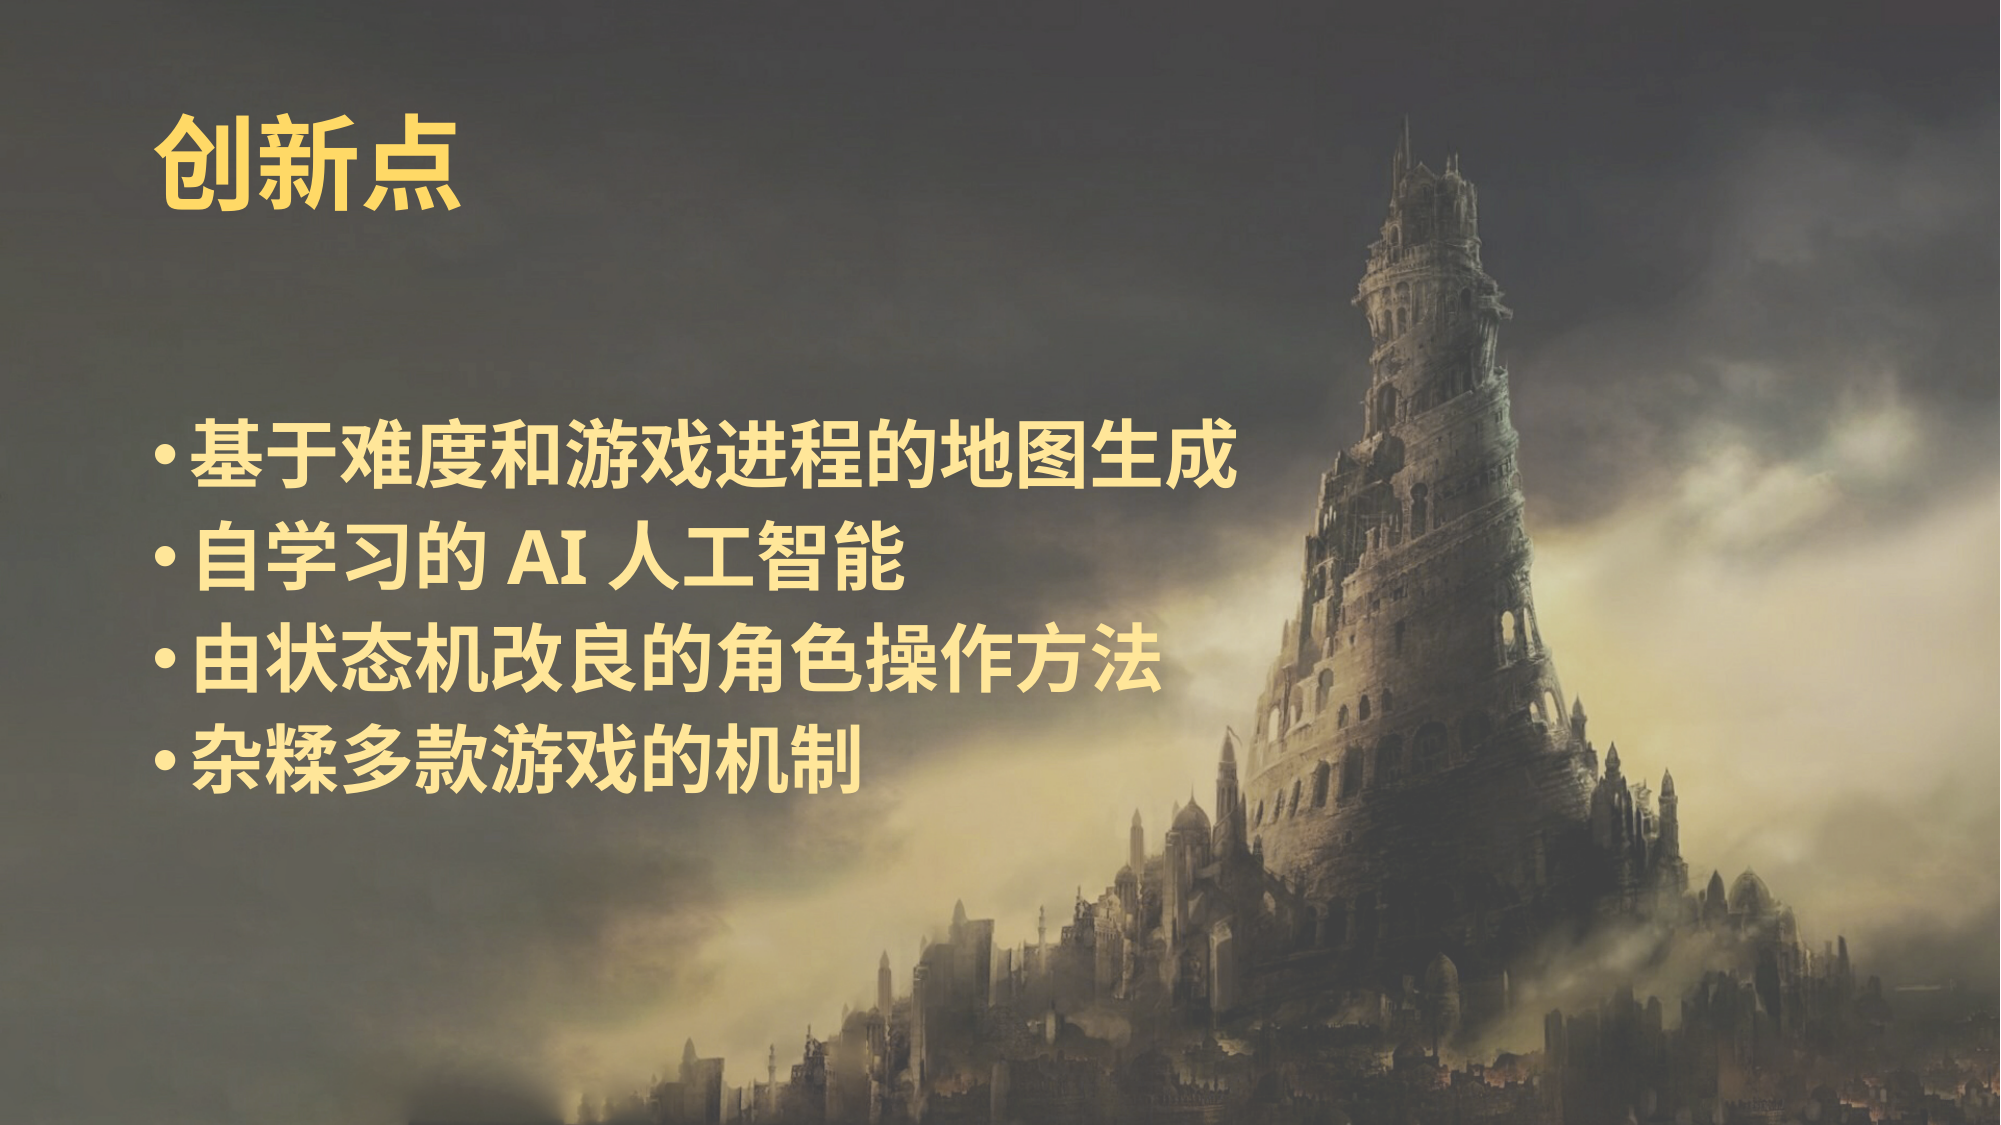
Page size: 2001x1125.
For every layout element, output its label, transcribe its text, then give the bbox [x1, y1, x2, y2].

title 创新点 [137, 59, 1863, 278]
list 基于难度和游戏进程的地图生成 自学习的AI人工智能 由状态机改良的角色操作方法 杂糅多款游戏的机制 [137, 299, 1863, 1014]
